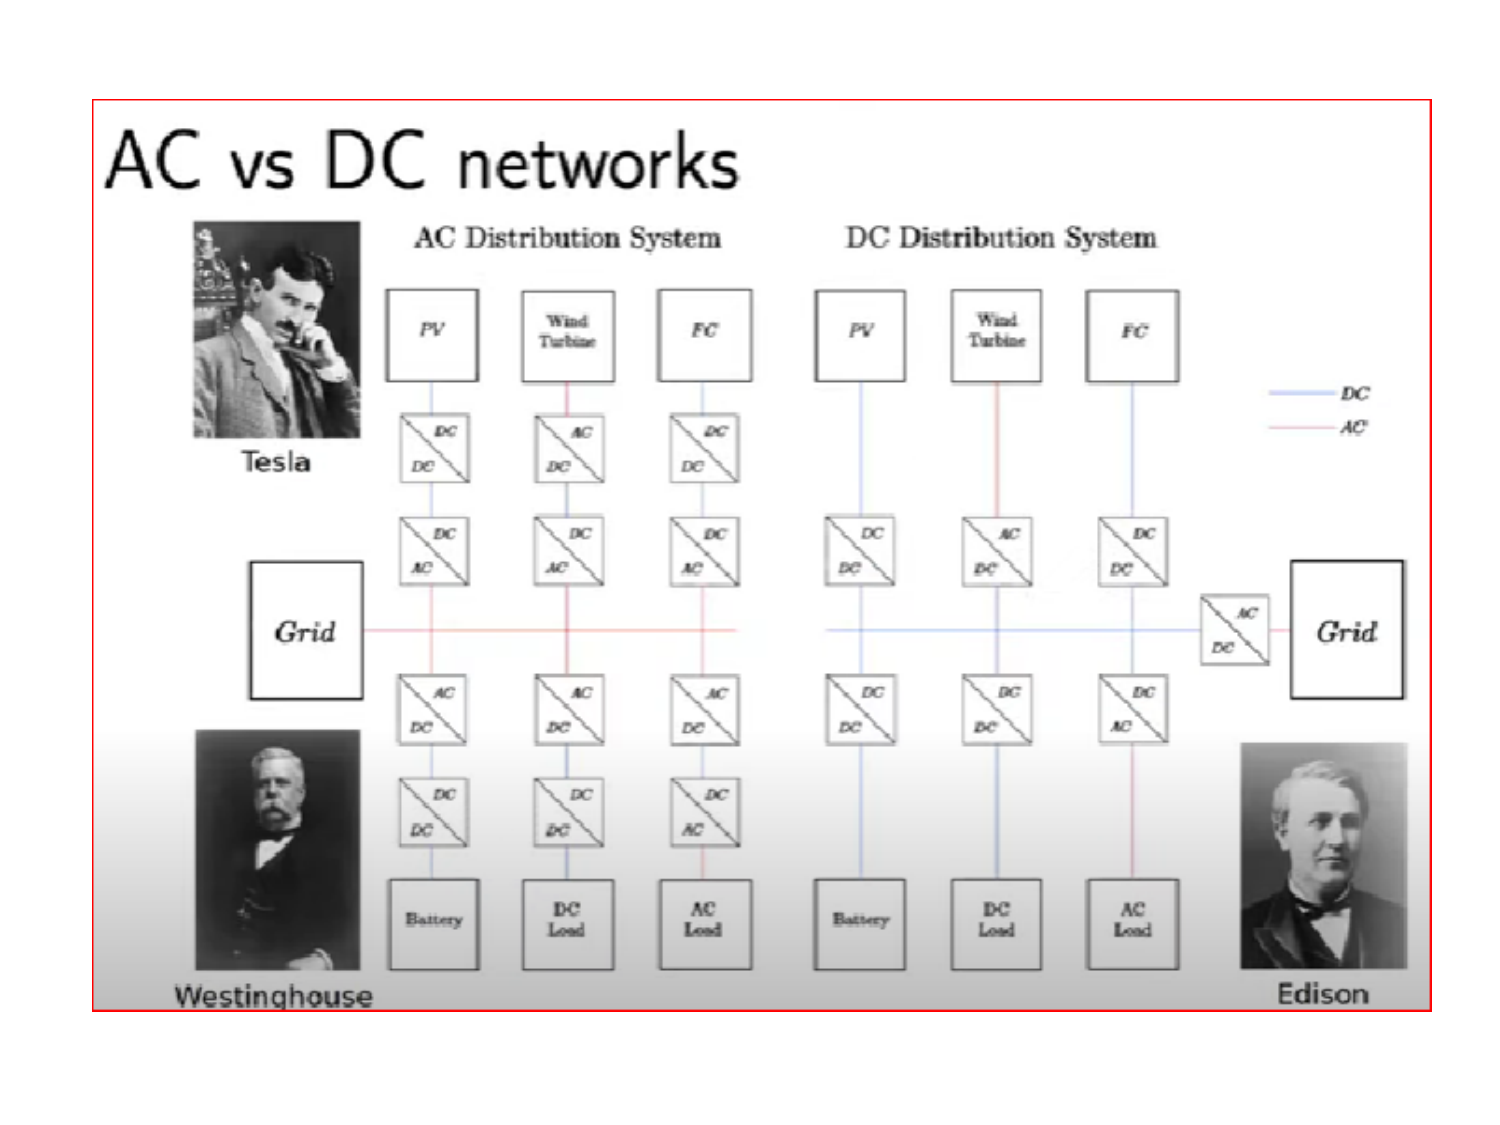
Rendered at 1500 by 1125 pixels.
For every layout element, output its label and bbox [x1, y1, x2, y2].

picture [91, 99, 1432, 1013]
